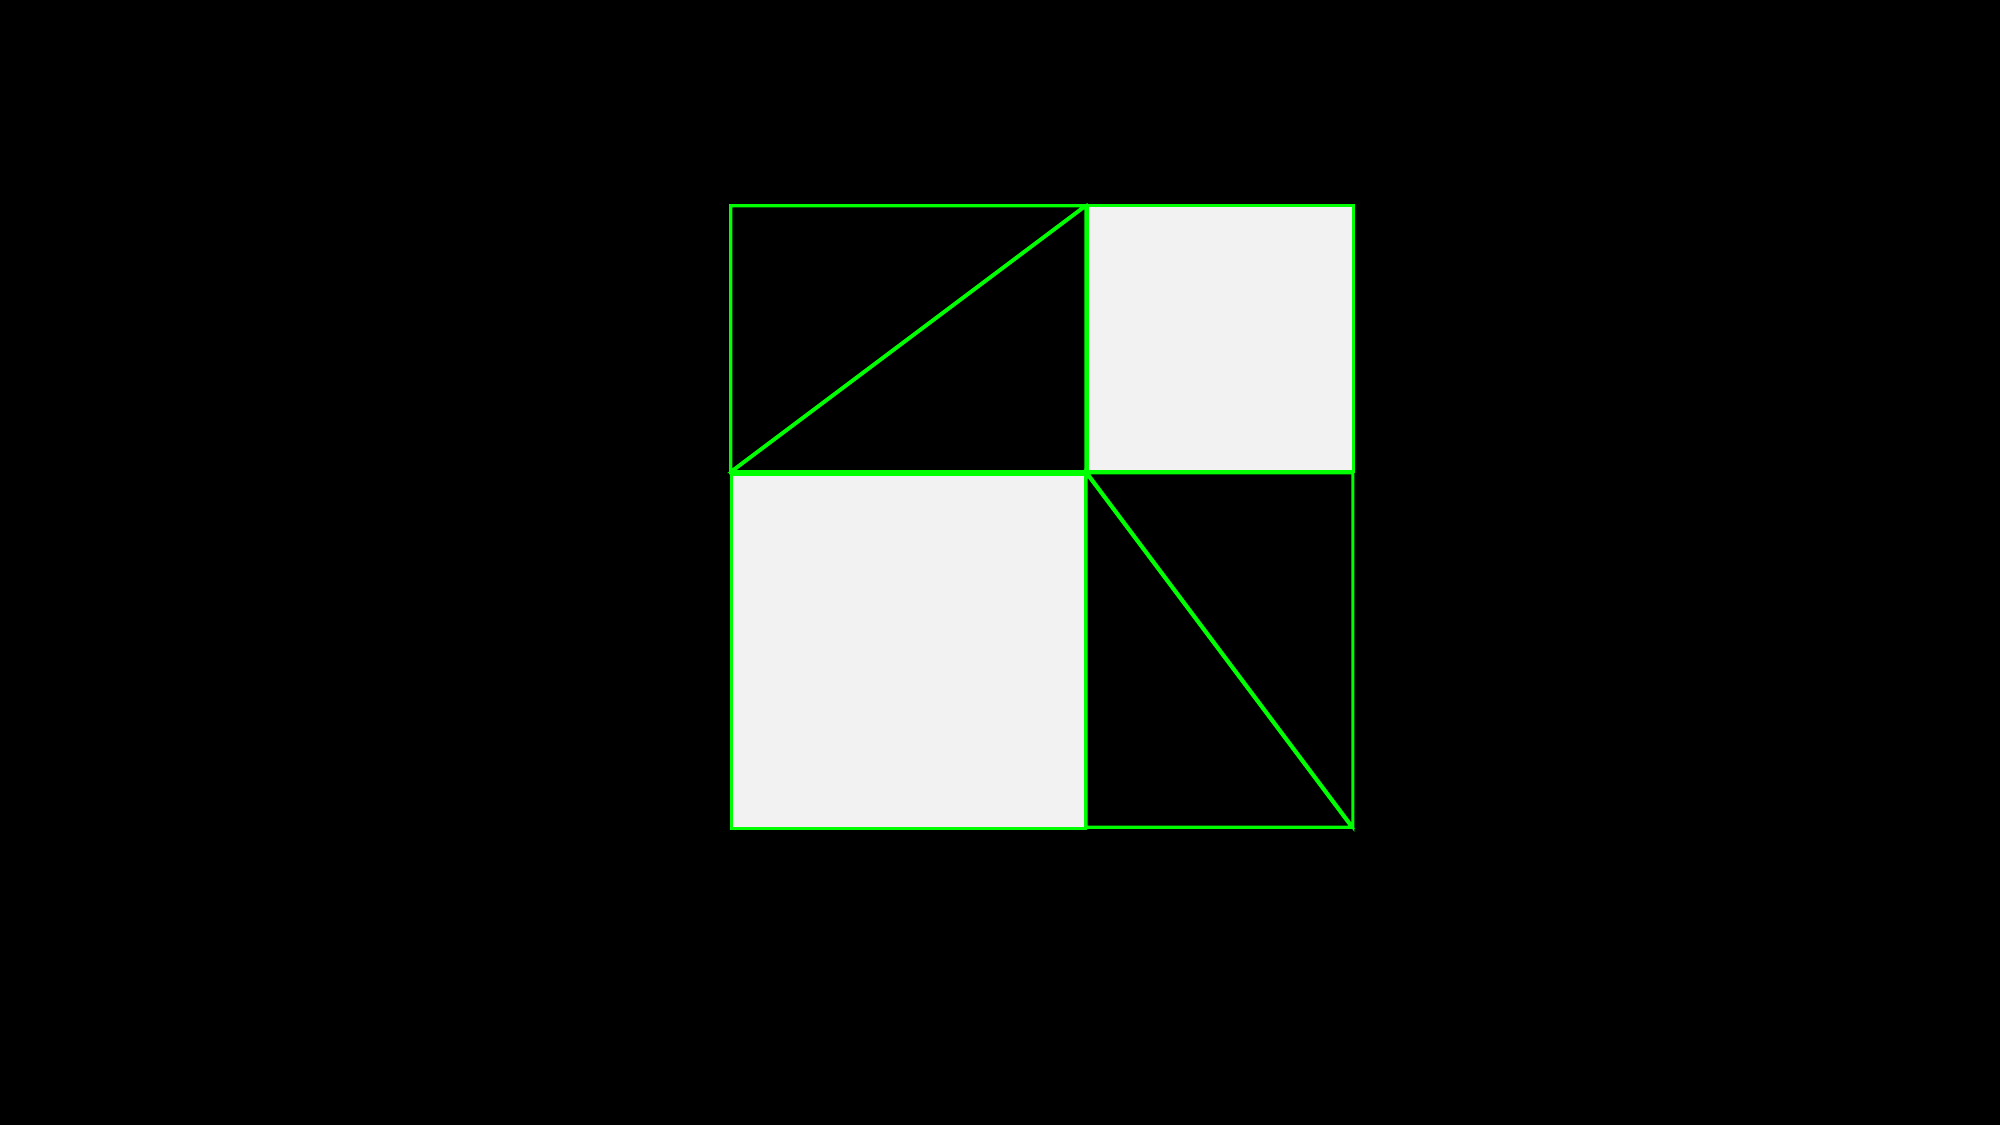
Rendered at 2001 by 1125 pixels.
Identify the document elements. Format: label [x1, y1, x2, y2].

text_box [729, 204, 1090, 475]
text_box [734, 208, 1086, 472]
text_box [1086, 204, 1355, 471]
text_box [1084, 471, 1355, 832]
text_box [1084, 473, 1351, 829]
text_box [730, 472, 1087, 830]
